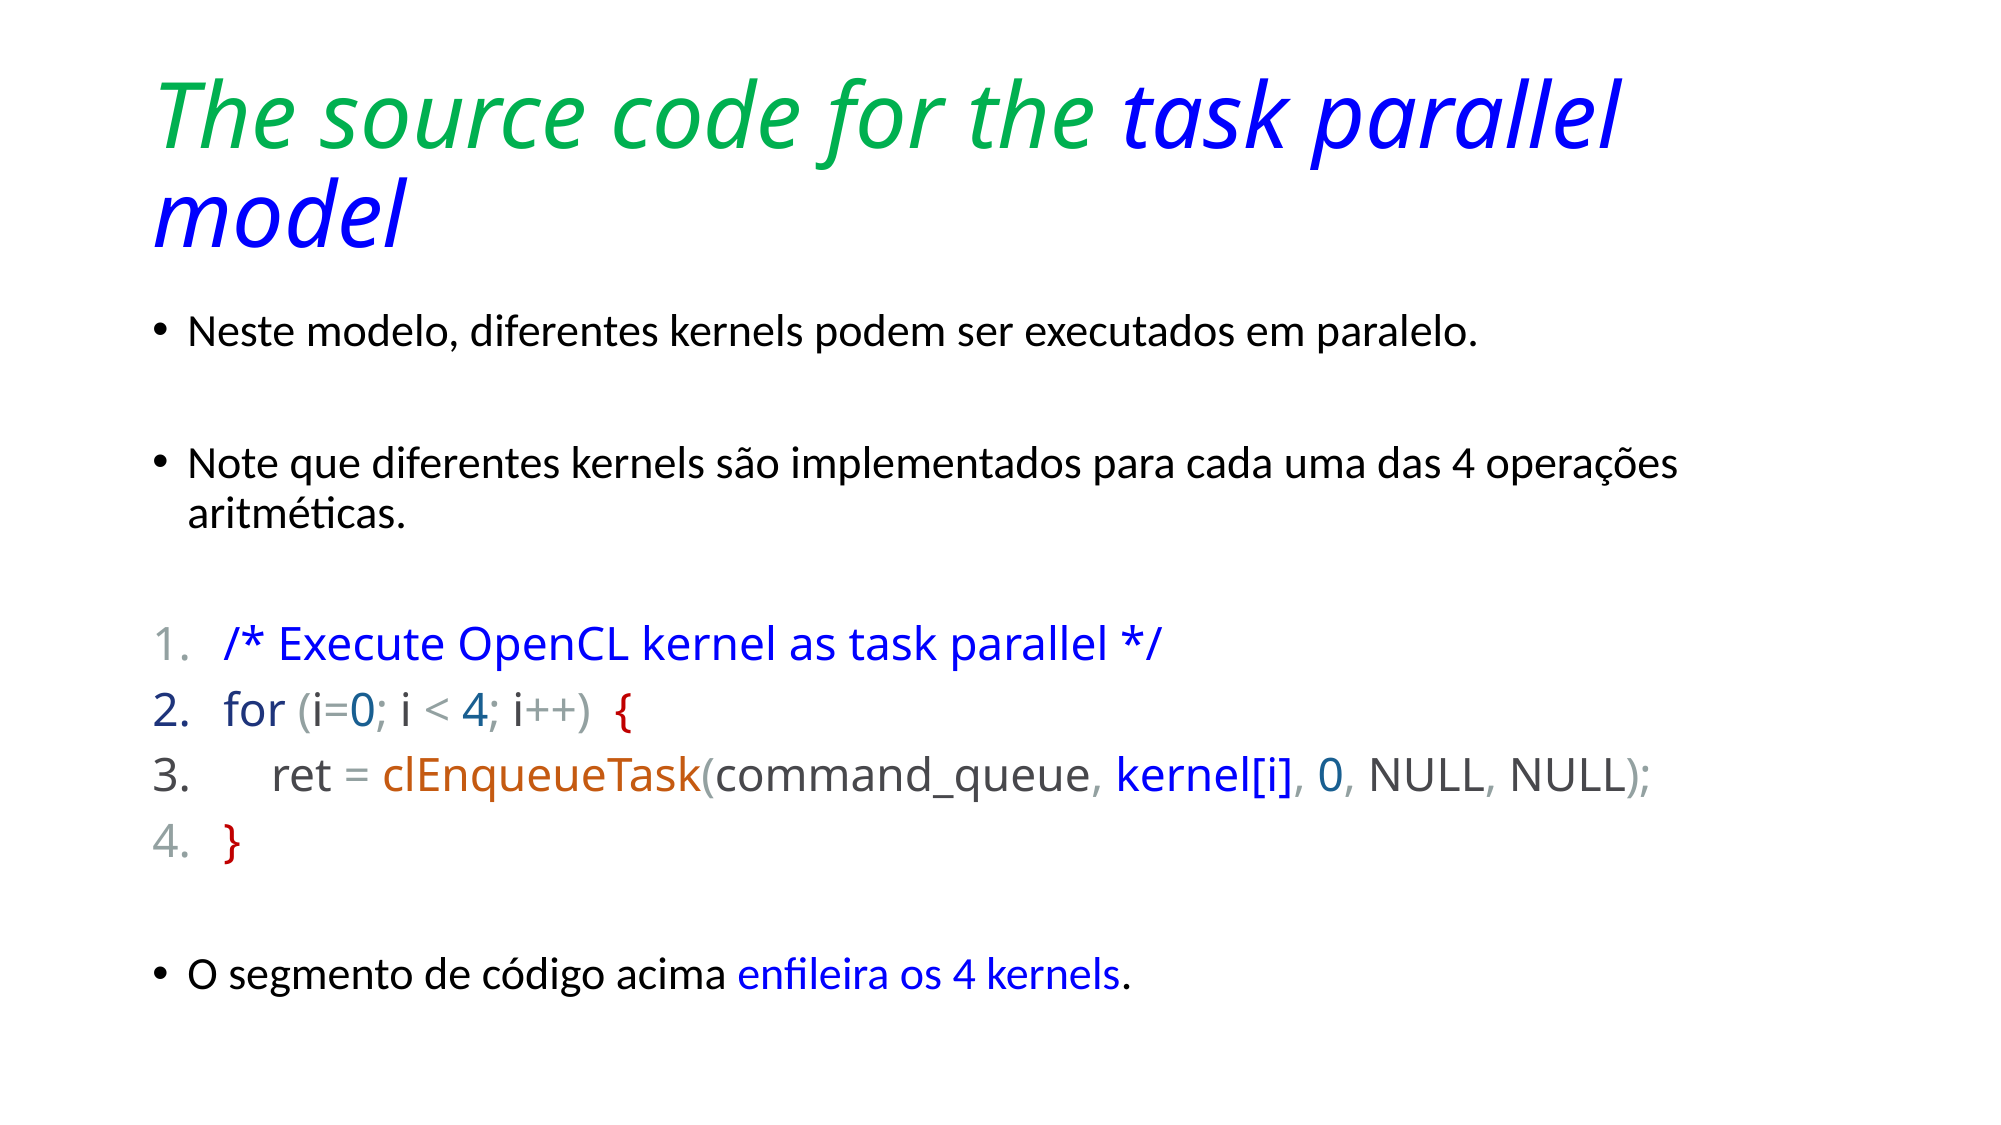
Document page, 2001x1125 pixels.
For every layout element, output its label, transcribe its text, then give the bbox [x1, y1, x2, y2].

list Neste modelo, diferentes kernels podem ser executados em paralelo. Note que diferentes kernels são implementados para cada uma das 4 operações aritméticas. /* Execute OpenCL kernel as task parallel */ for (i=0; i < 4; i++) { ret = clEnqueueTask(command_queue, kernel[i], 0, NULL, NULL); } O segmento de código acima enfileira os 4 kernels. [137, 299, 1863, 1014]
title The source code for the task parallel model [137, 59, 1863, 278]
